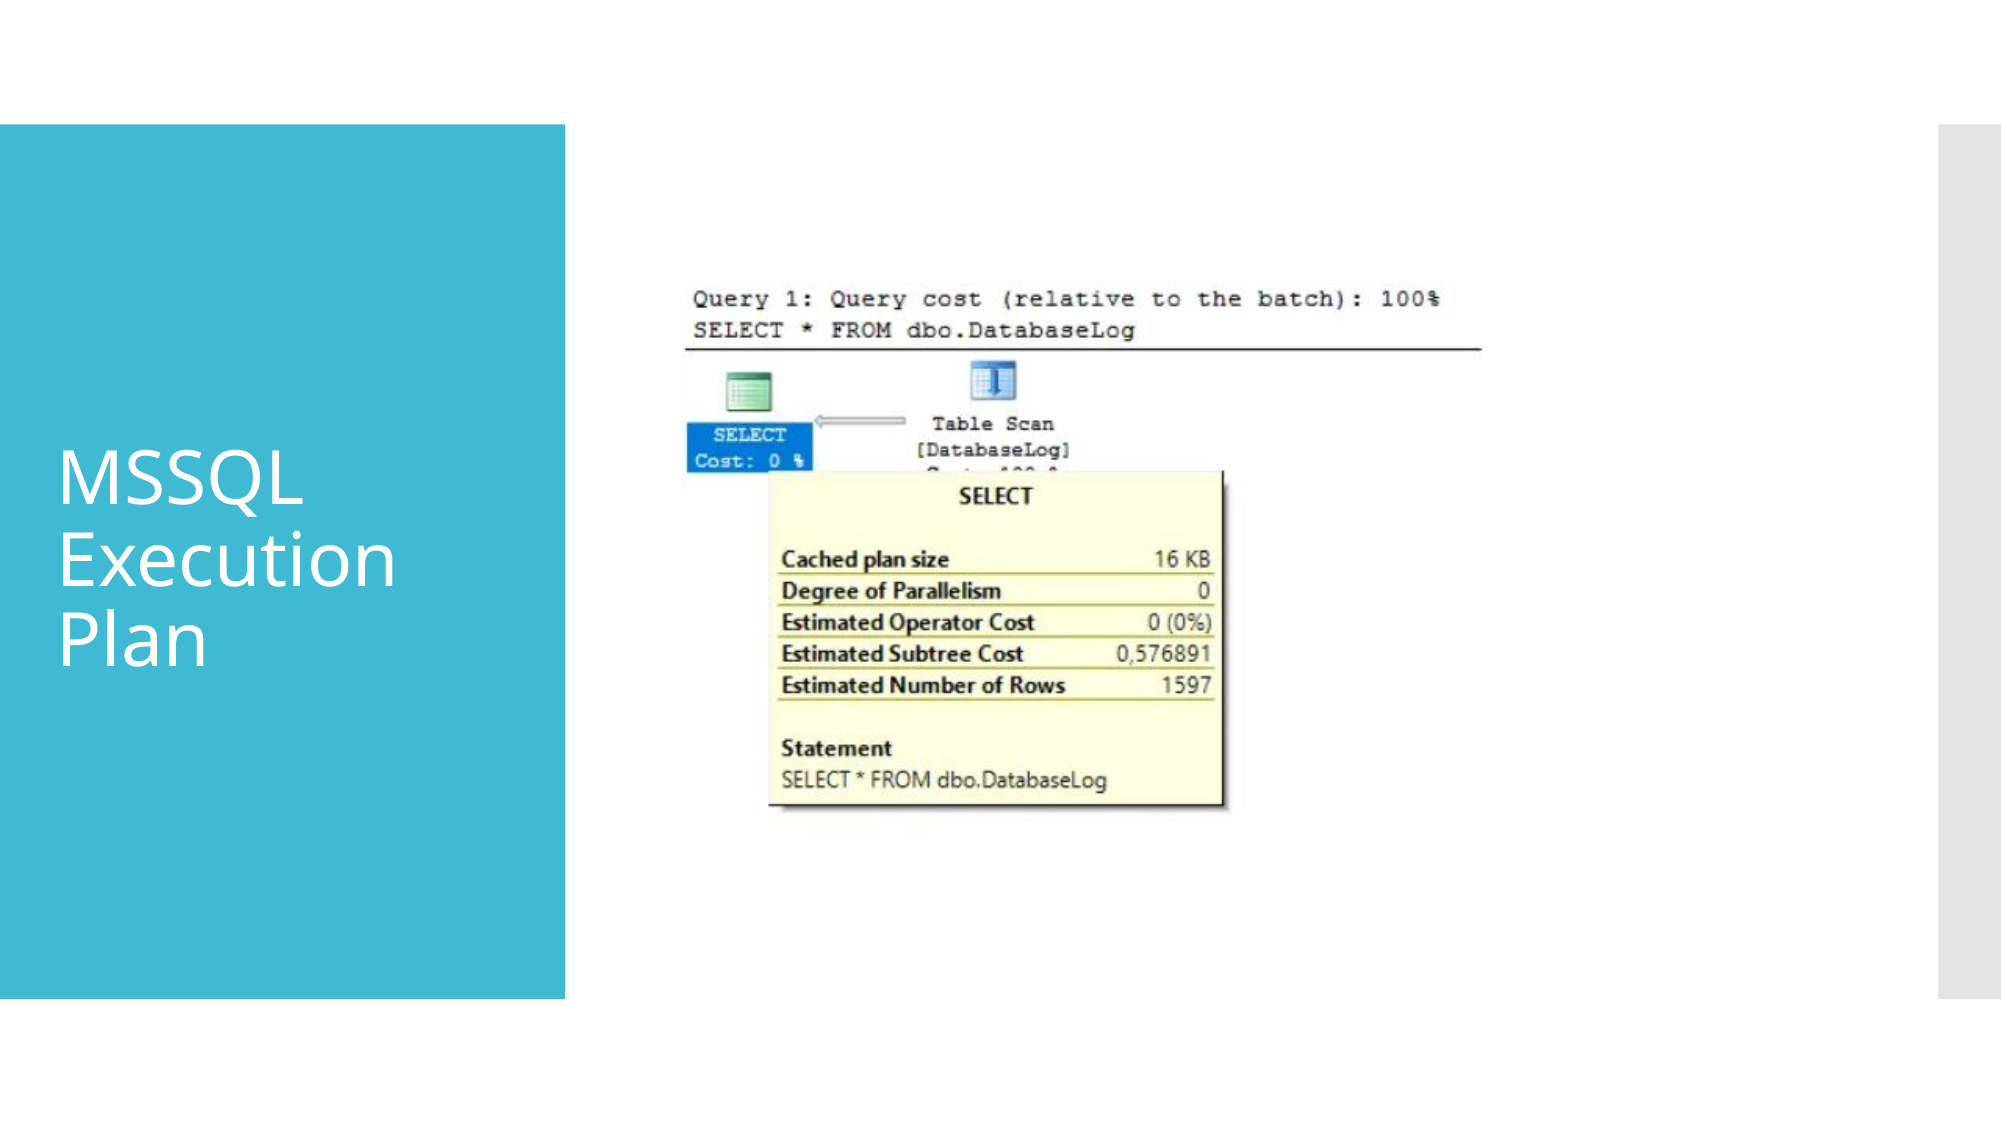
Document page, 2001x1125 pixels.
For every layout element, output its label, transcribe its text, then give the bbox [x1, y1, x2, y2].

title MSSQL Execution Plan [41, 184, 526, 940]
picture [681, 283, 1483, 842]
